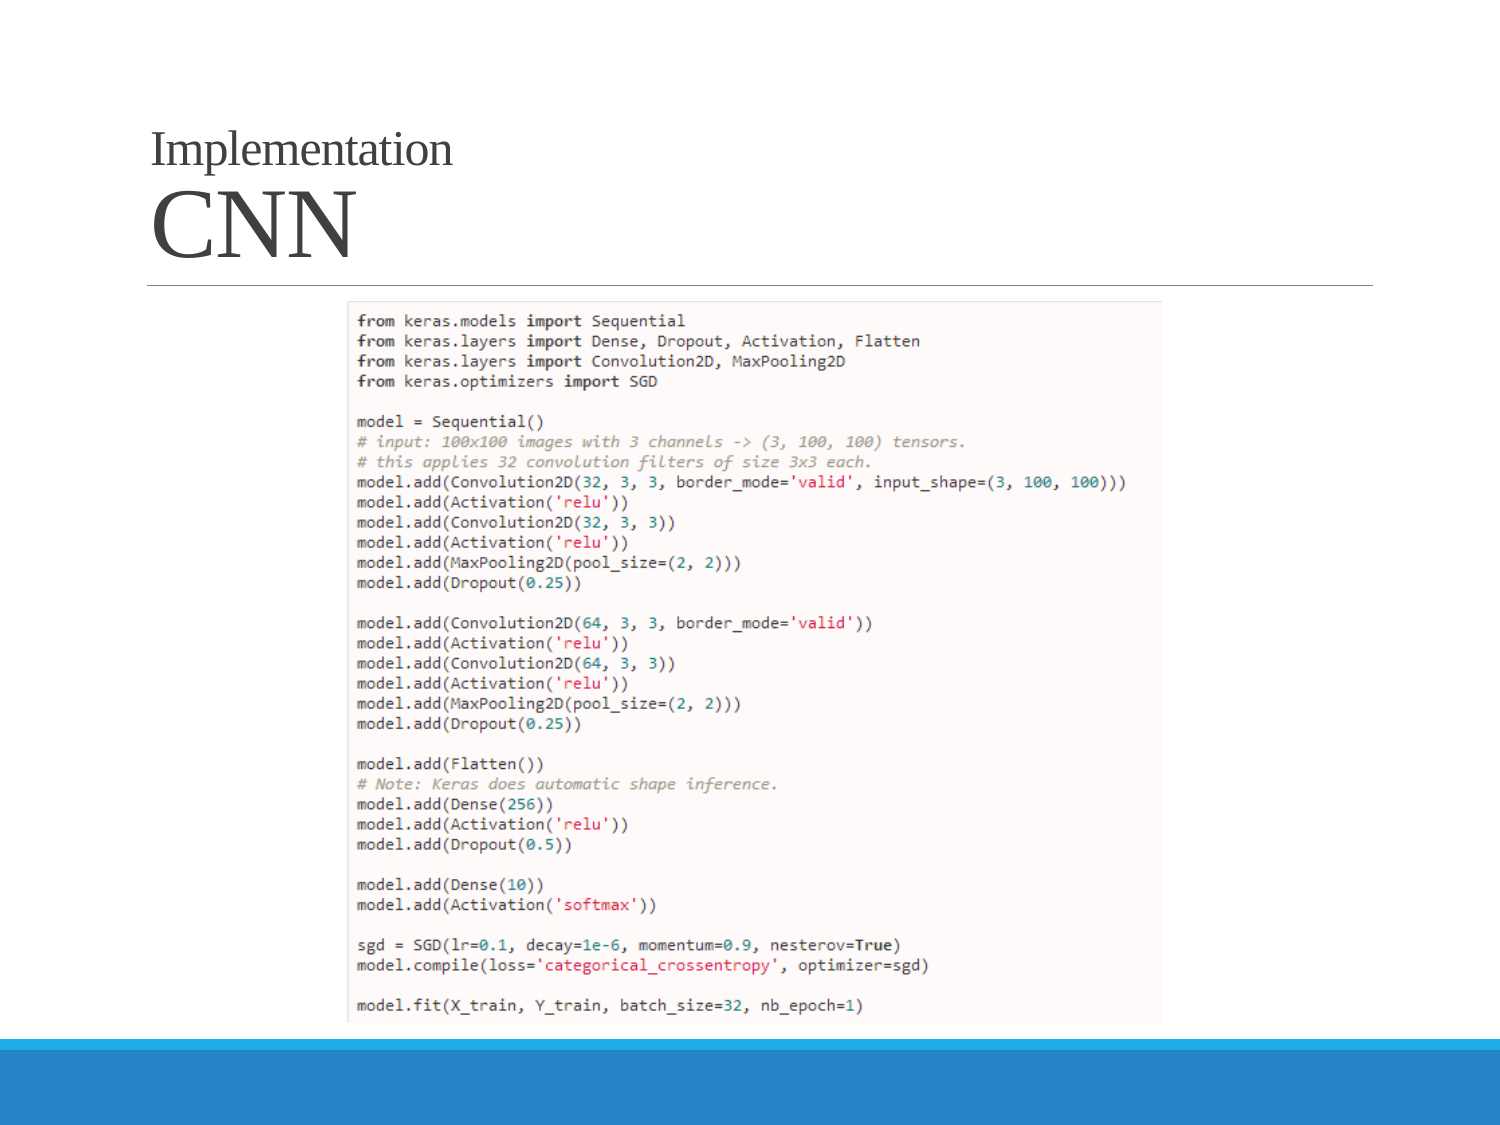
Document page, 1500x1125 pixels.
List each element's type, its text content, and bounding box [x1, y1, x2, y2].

title Implementation CNN [135, 47, 1373, 285]
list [345, 301, 1163, 1023]
